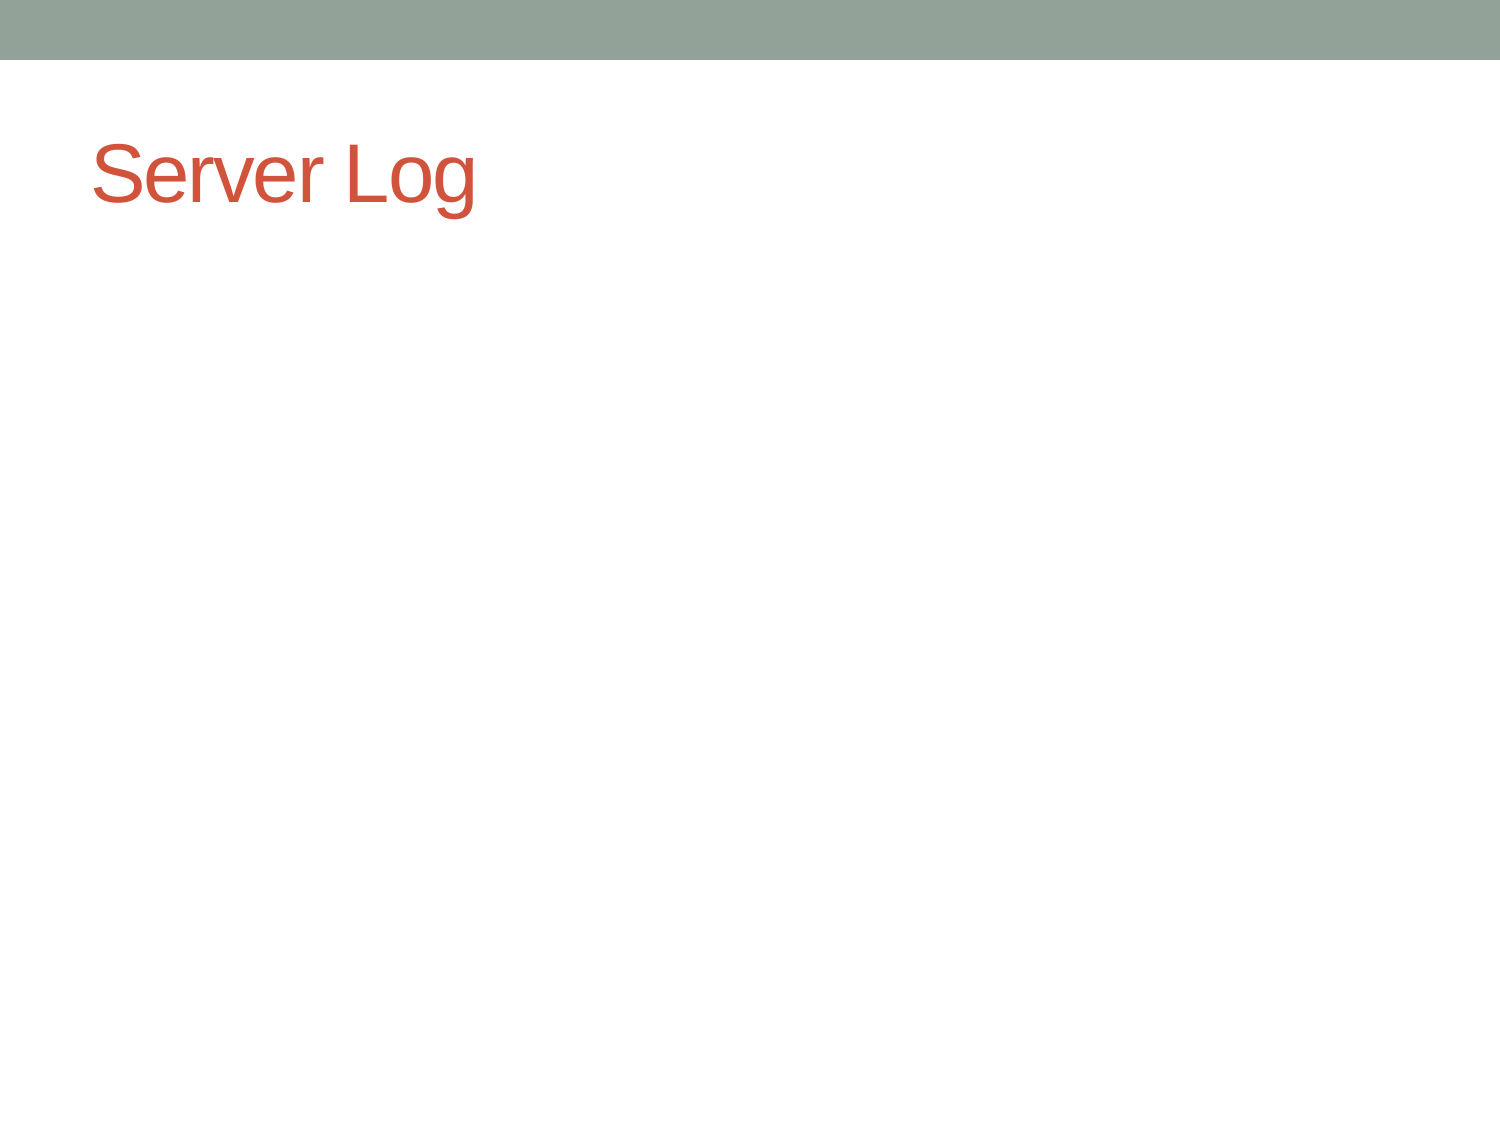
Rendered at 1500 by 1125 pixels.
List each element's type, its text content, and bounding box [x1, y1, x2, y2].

title Server Log [75, 87, 1425, 250]
